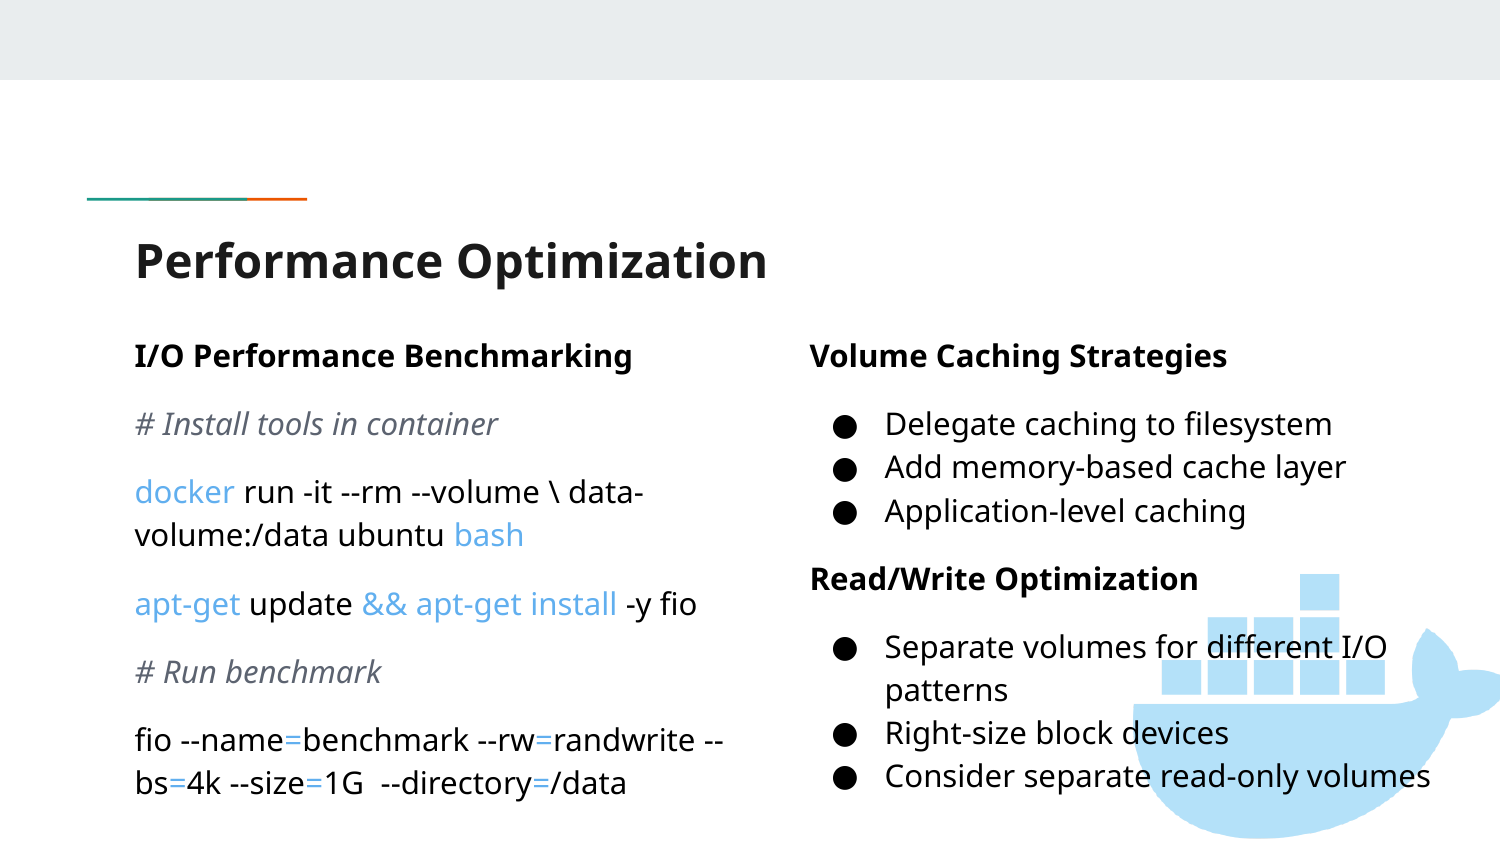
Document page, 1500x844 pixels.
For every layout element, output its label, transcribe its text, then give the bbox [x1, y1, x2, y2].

picture [1110, 495, 1500, 844]
list Volume Caching Strategies Delegate caching to filesystem Add memory-based cache layer Application-level caching Read/Write Optimization Separate volumes for different I/O patterns Right-size block devices Consider separate read-only volumes [794, 316, 1460, 844]
list I/O Performance Benchmarking # Install tools in container docker run -it --rm --volume \ data-volume:/data ubuntu bash apt-get update && apt-get install -y fio # Run benchmark fio --name=benchmark --rw=randwrite --bs=4k --size=1G --directory=/data [119, 316, 785, 687]
title Performance Optimization [119, 216, 1381, 305]
